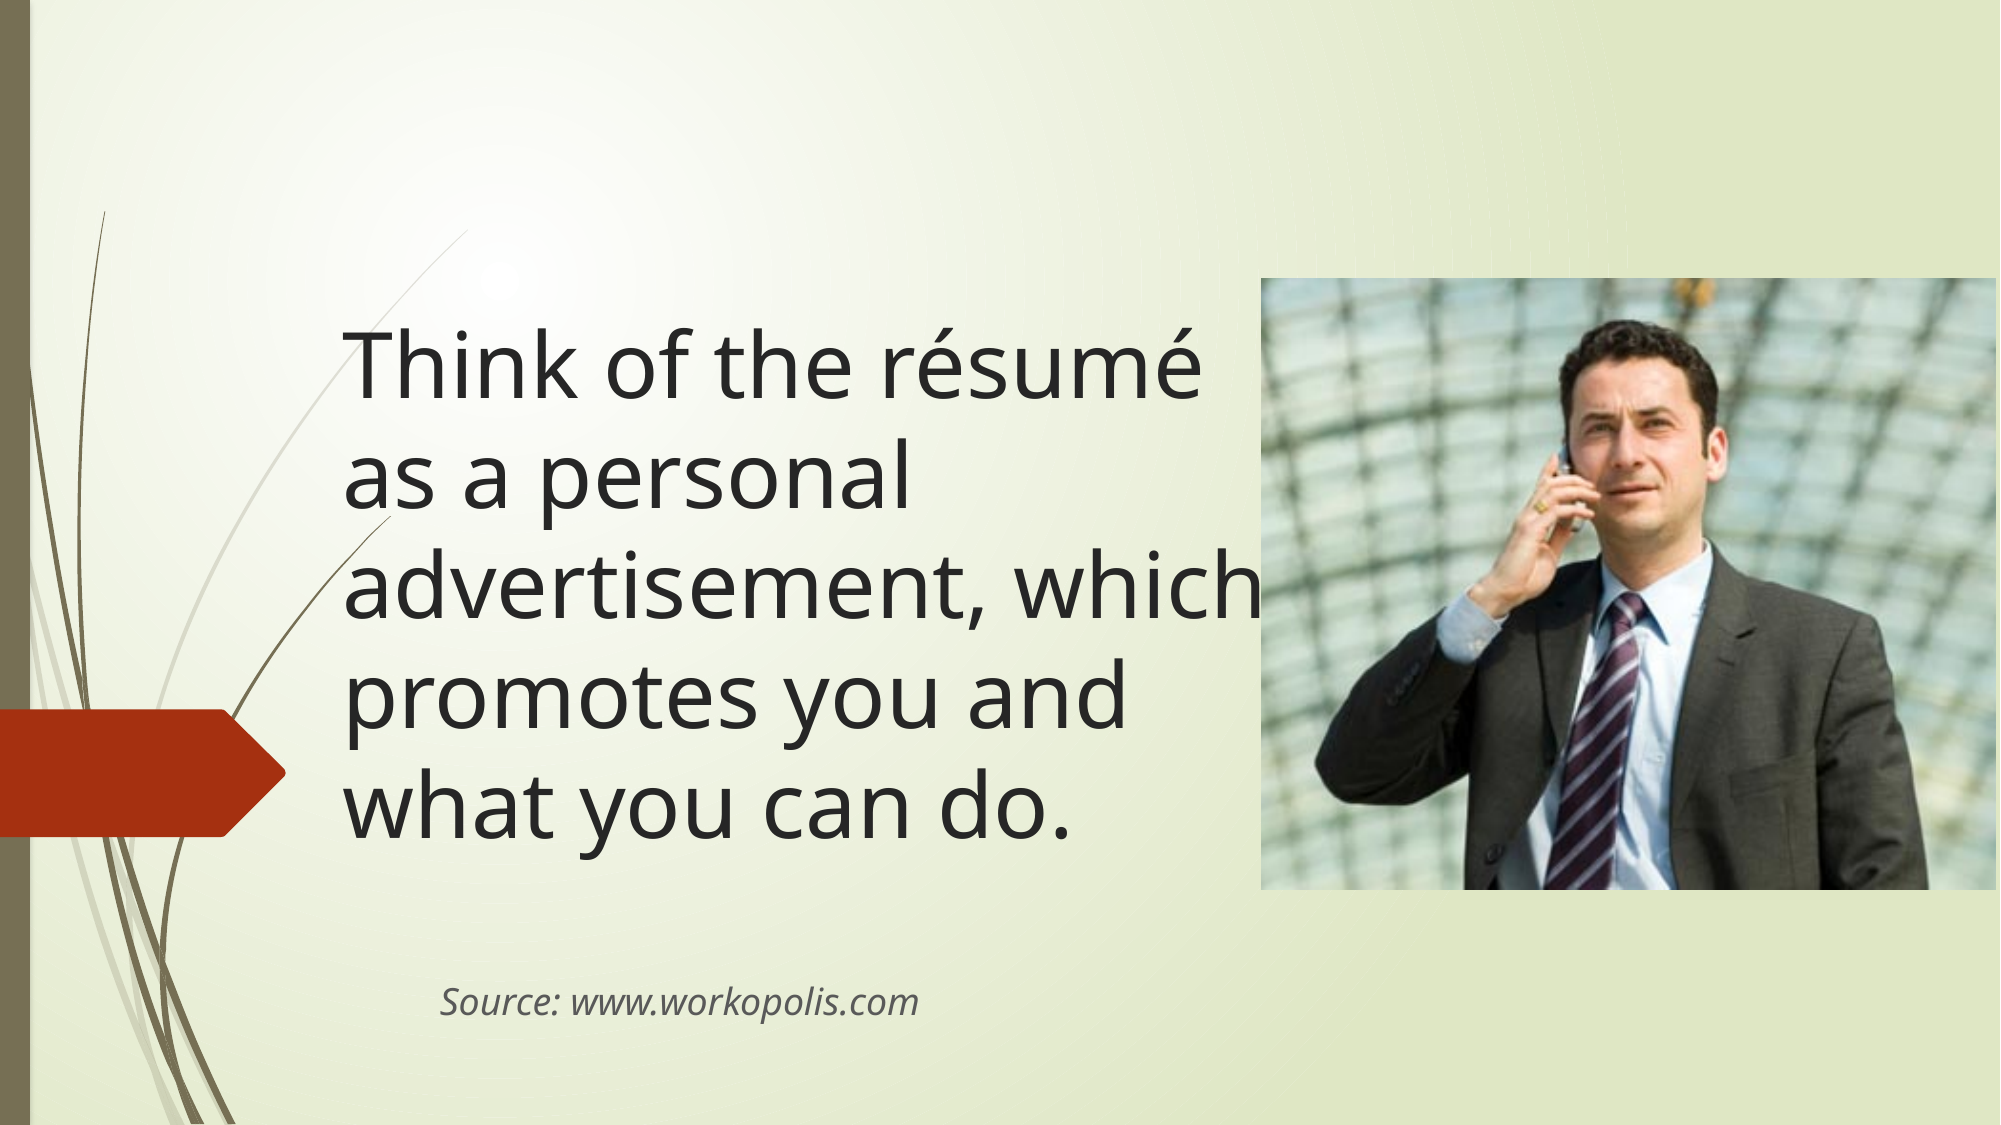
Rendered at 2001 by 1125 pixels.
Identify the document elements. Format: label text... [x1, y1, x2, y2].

subtitle Source: www.workopolis.com [424, 904, 1888, 1090]
picture [1260, 278, 1996, 890]
title Think of the résumé as a personal advertisement, which promotes you and what you can do. [327, 278, 1260, 865]
